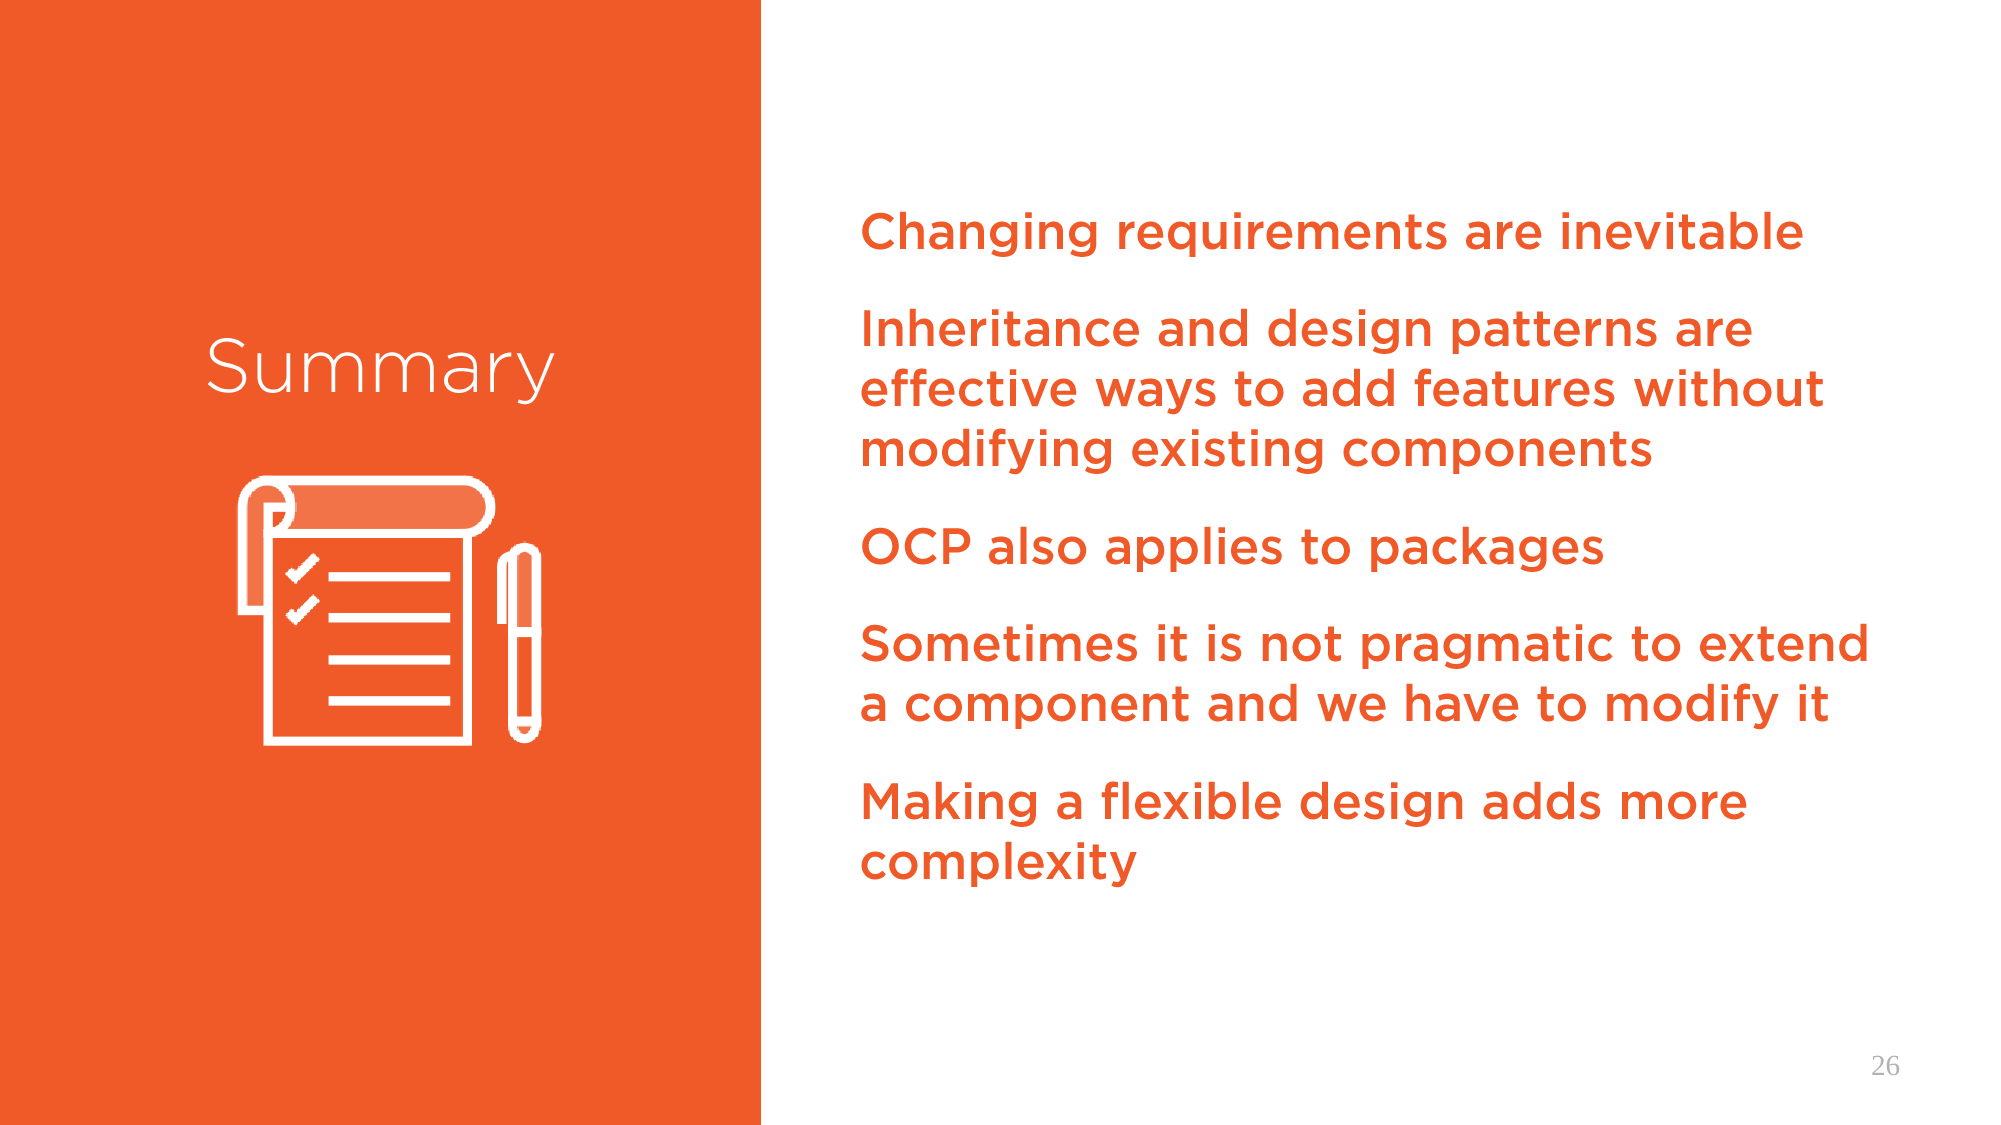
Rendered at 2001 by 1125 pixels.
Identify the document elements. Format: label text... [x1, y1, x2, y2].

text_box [859, 770, 1790, 891]
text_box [859, 612, 1911, 734]
picture [0, 0, 761, 1125]
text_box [859, 297, 1866, 478]
picture [859, 199, 1831, 261]
picture [859, 514, 1632, 576]
slide_number 26 [1440, 1046, 1900, 1103]
